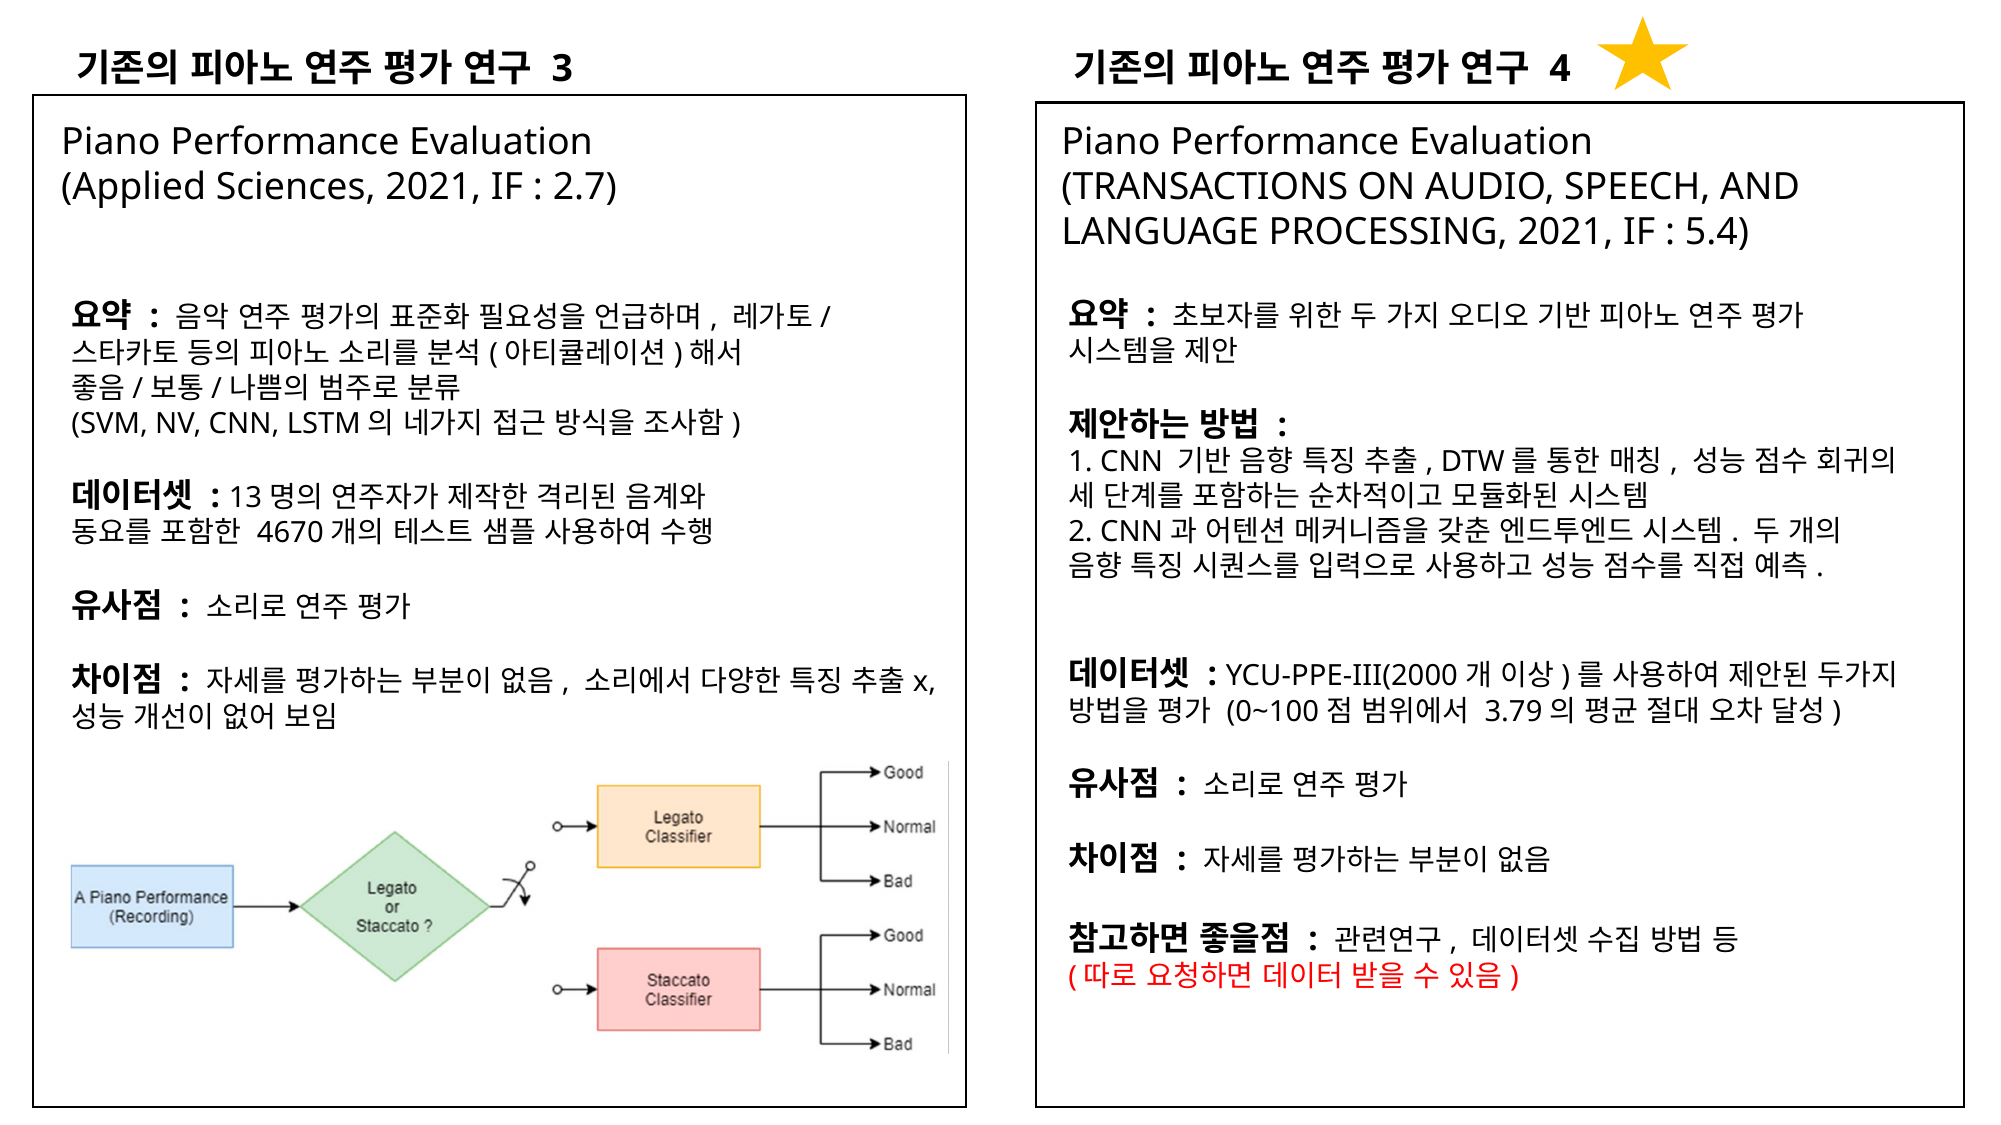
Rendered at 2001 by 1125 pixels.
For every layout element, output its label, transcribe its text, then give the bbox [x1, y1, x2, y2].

text_box Piano Performance Evaluation (TRANSACTIONS ON AUDIO, SPEECH, AND LANGUAGE PROCESSING, 2021, IF : 5.4) [1046, 109, 1910, 260]
text_box [1035, 101, 1965, 1108]
text_box 기존의 피아노 연주 평가 연구 4 [1059, 36, 1596, 97]
text_box [32, 94, 967, 1108]
text_box 요약 : 초보자를 위한 두 가지 오디오 기반 피아노 연주 평가 시스템을 제안 제안하는 방법 : 1. CNN 기반 음향 특징 추출, DTW를 통한 매칭, 성능 점수 회귀의 세 단계를 포함하는 순차적이고 모듈화된 시스템 2. CNN과 어텐션 메커니즘을 갖춘 엔드투엔드 시스템. 두 개의 음향 특징 시퀀스를 입력으로 사용하고 성능 점수를 직접 예측. 데이터셋 : YCU-PPE-III(2000개 이상)를 사용하여 제안된 두가지 방법을 평가 (0~100점 범위에서 3.79의 평균 절대 오차 달성) 유사점 : 소리로 연주 평가 차이점 : 자세를 평가하는 부분이 없음 참고하면 좋을점 : 관련연구, 데이터셋 수집 방법 등 (따로 요청하면 데이터 받을 수 있음) [1053, 285, 1910, 801]
picture [56, 761, 949, 1054]
text_box 요약 : 음악 연주 평가의 표준화 필요성을 언급하며, 레가토/ 스타카토 등의 피아노 소리를 분석(아티큘레이션)해서 좋음/보통/나쁨의 범주로 분류 (SVM, NV, CNN, LSTM의 네가지 접근 방식을 조사함) 데이터셋 : 13명의 연주자가 제작한 격리된 음계와 동요를 포함한 4670개의 테스트 샘플 사용하여 수행 유사점 : 소리로 연주 평가 차이점 : 자세를 평가하는 부분이 없음, 소리에서 다양한 특징 추출x, 성능 개선이 없어 보임 [56, 286, 913, 761]
text_box [1593, 13, 1693, 93]
text_box 기존의 피아노 연주 평가 연구 3 [61, 36, 598, 94]
text_box Piano Performance Evaluation (Applied Sciences, 2021, IF : 2.7) [46, 109, 783, 215]
